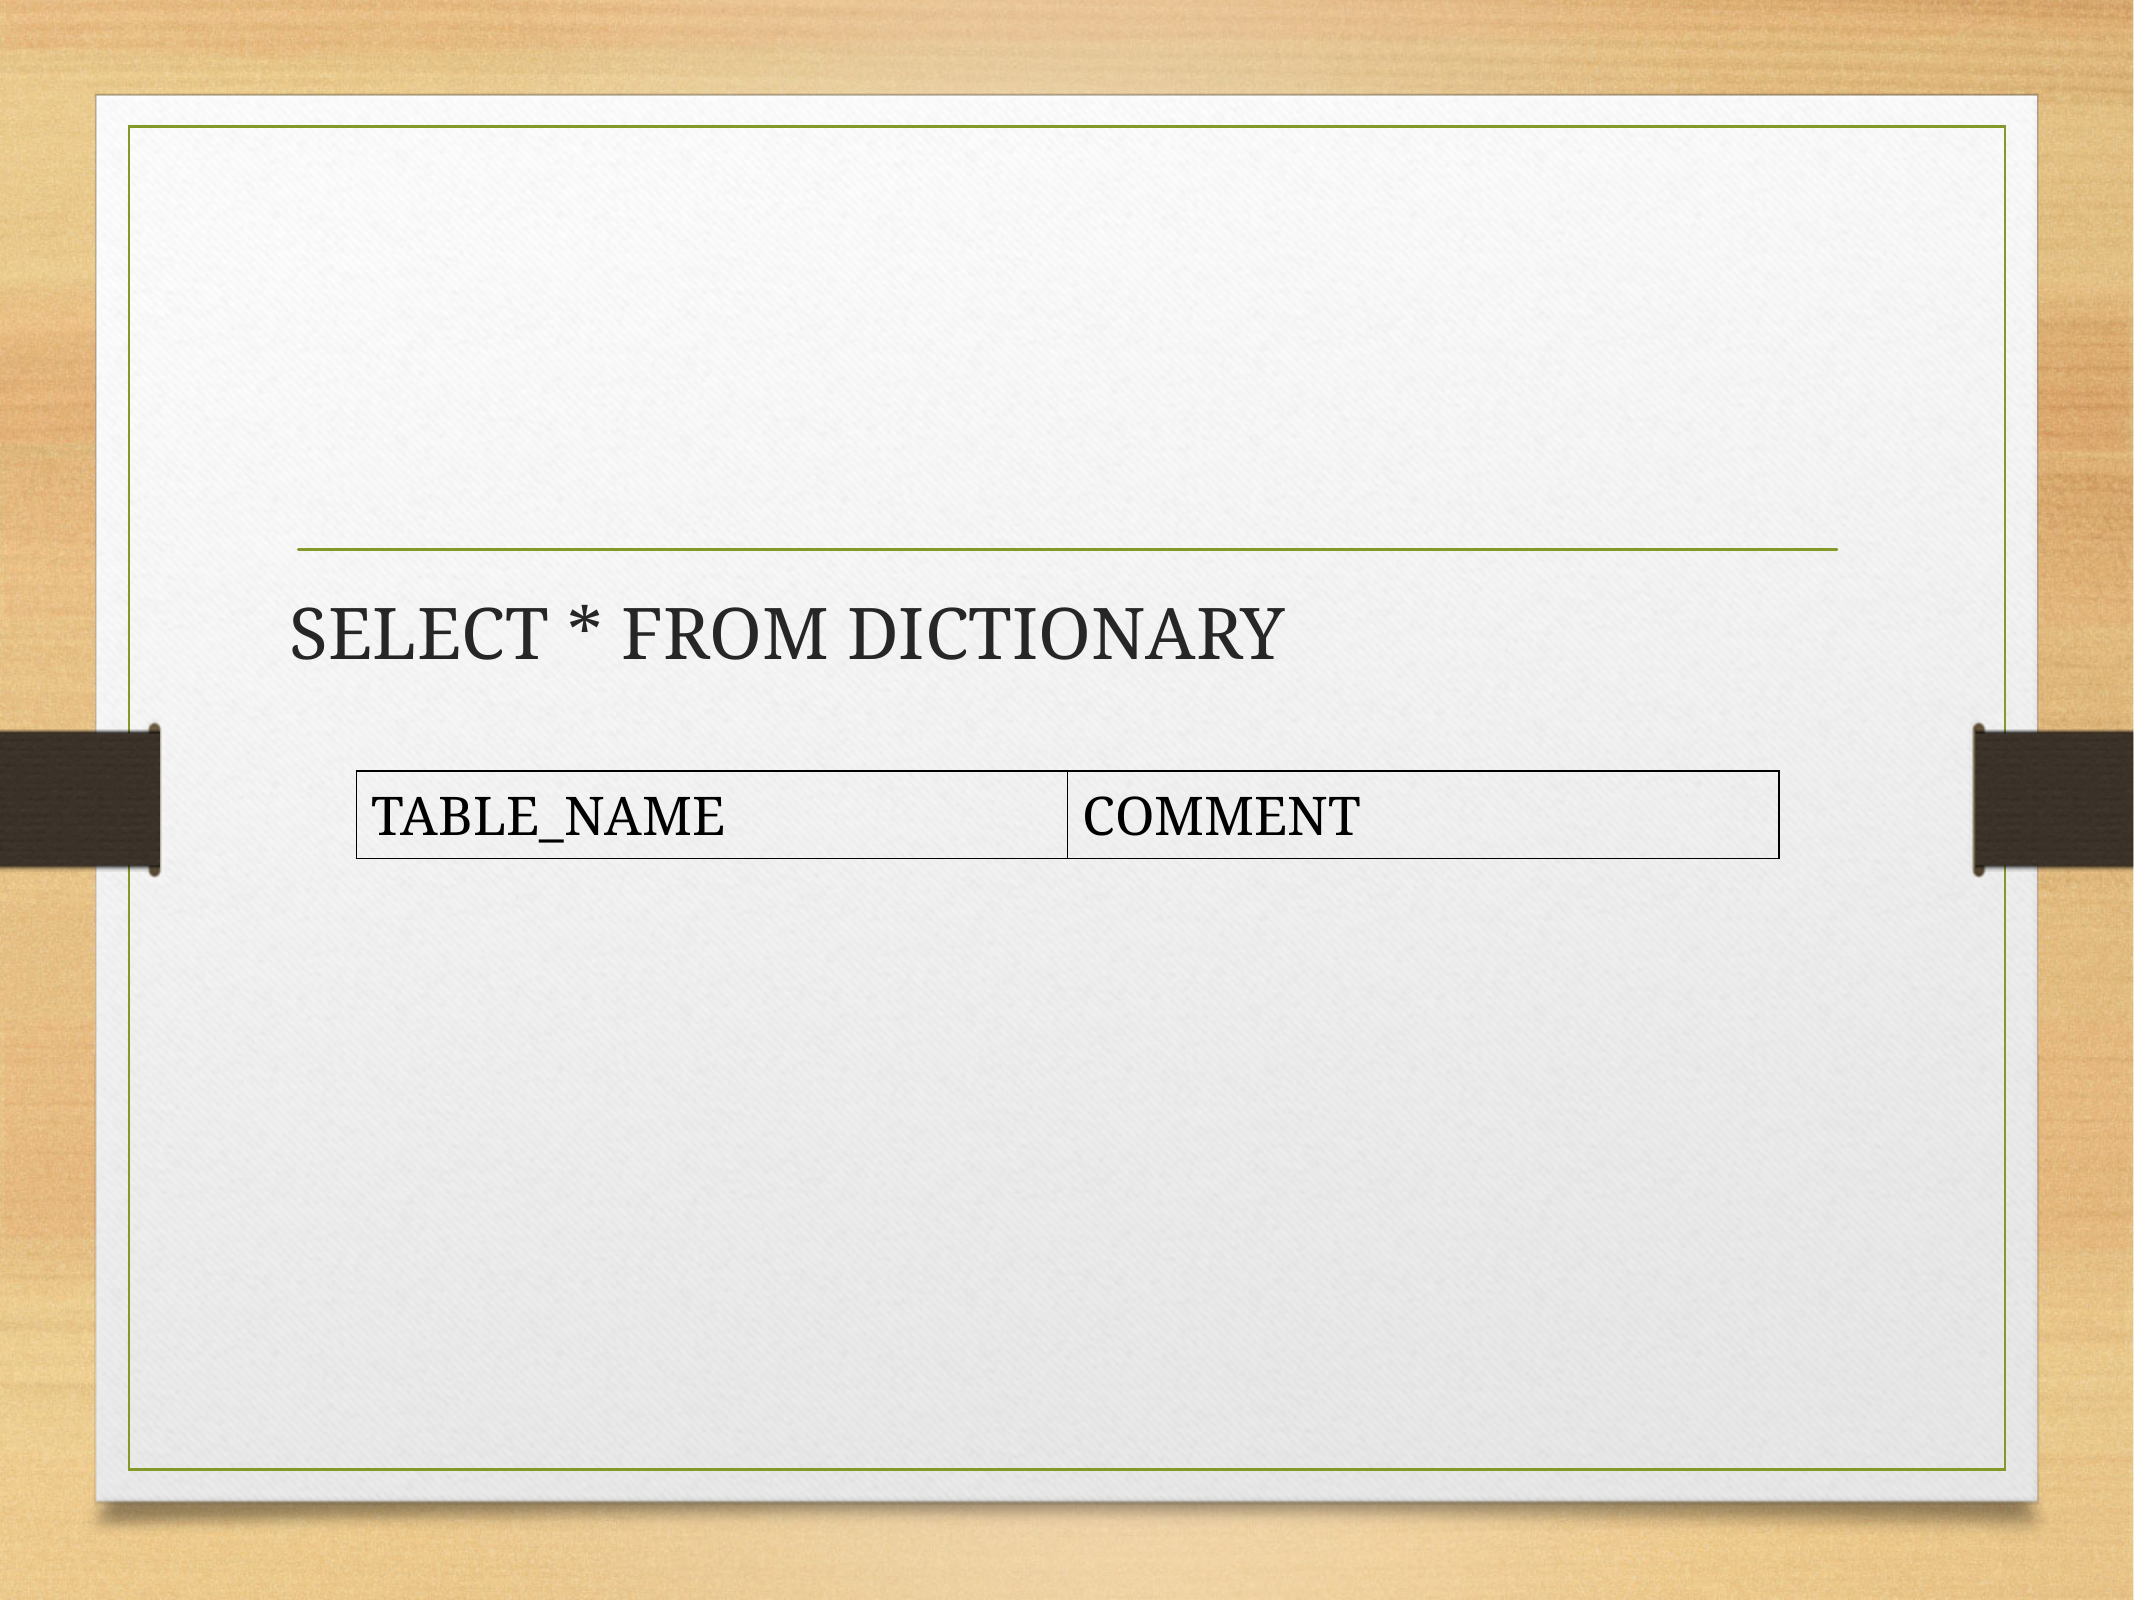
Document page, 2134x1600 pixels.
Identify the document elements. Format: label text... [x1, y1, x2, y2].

picture [0, 0, 2134, 1600]
table_header TABLE_NAME [357, 772, 1067, 858]
table_header COMMENT [1068, 772, 1778, 858]
list SELECT * FROM DICTIONARY [274, 580, 1861, 1385]
